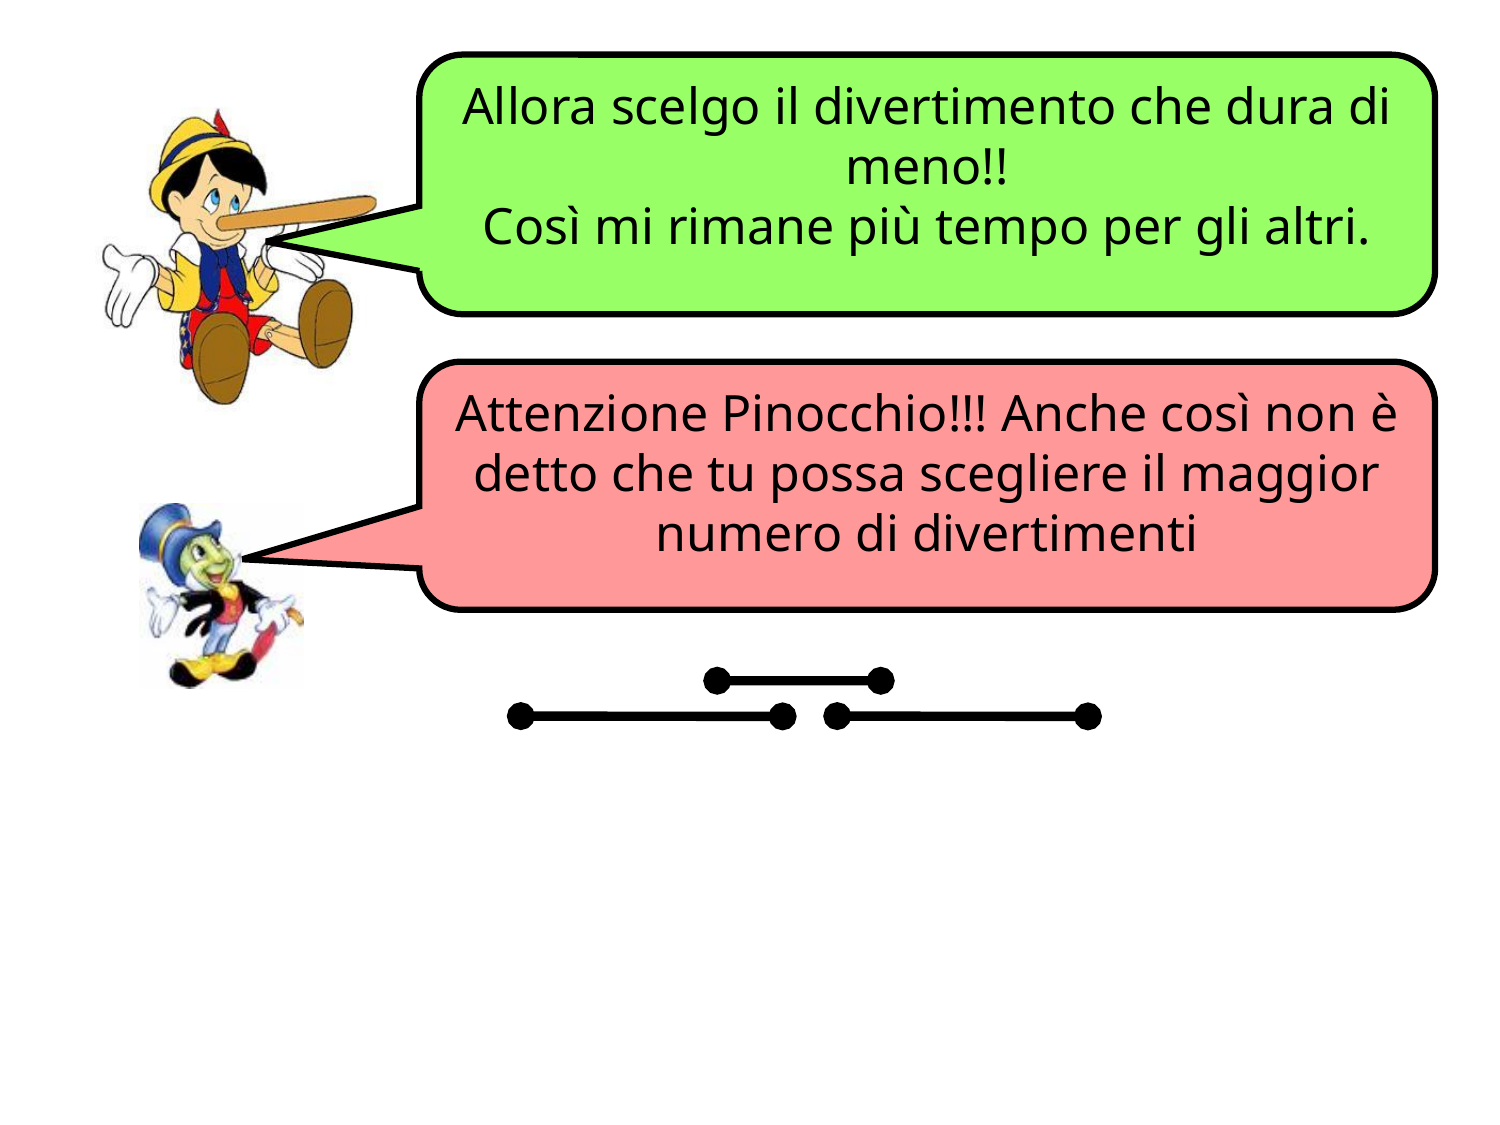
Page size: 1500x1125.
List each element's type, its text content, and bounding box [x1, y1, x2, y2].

text_box Attenzione Pinocchio!!! Anche così non è detto che tu possa scegliere il maggior numero di divertimenti [309, 361, 1436, 610]
text_box Allora scelgo il divertimento che dura di meno!! Così mi rimane più tempo per gli altri. [388, 54, 1436, 315]
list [139, 503, 305, 690]
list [95, 89, 383, 416]
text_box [520, 680, 1089, 717]
